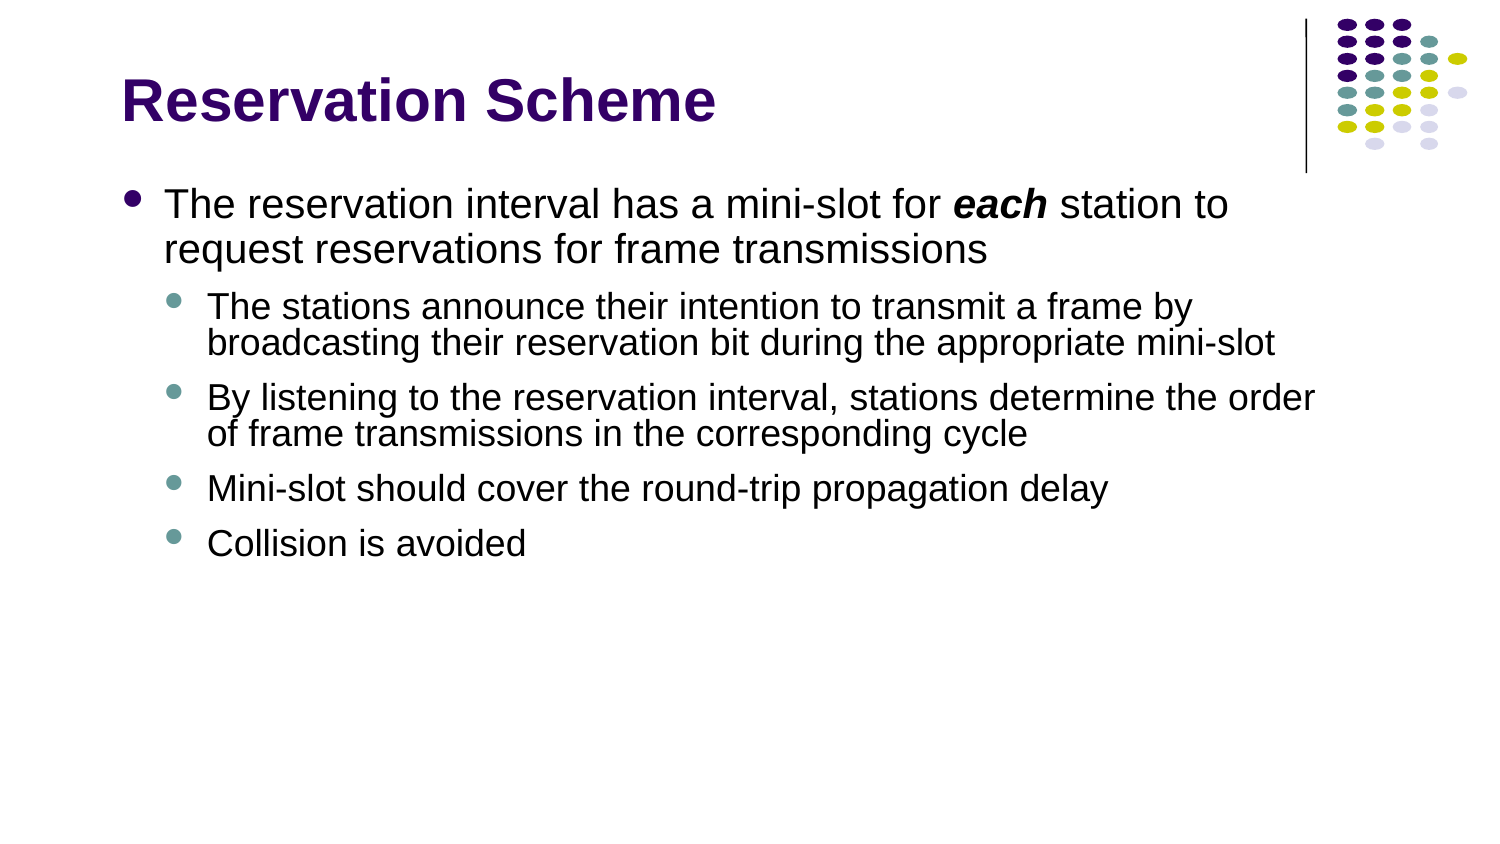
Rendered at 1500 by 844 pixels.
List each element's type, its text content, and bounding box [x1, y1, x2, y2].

list The reservation interval has a mini-slot for each station to request reservations for frame transmissions The stations announce their intention to transmit a frame by broadcasting their reservation bit during the appropriate mini-slot By listening to the reservation interval, stations determine the order of frame transmissions in the corresponding cycle Mini-slot should cover the round-trip propagation delay Collision is avoided [106, 174, 1372, 591]
title Reservation Scheme [106, 15, 1313, 141]
